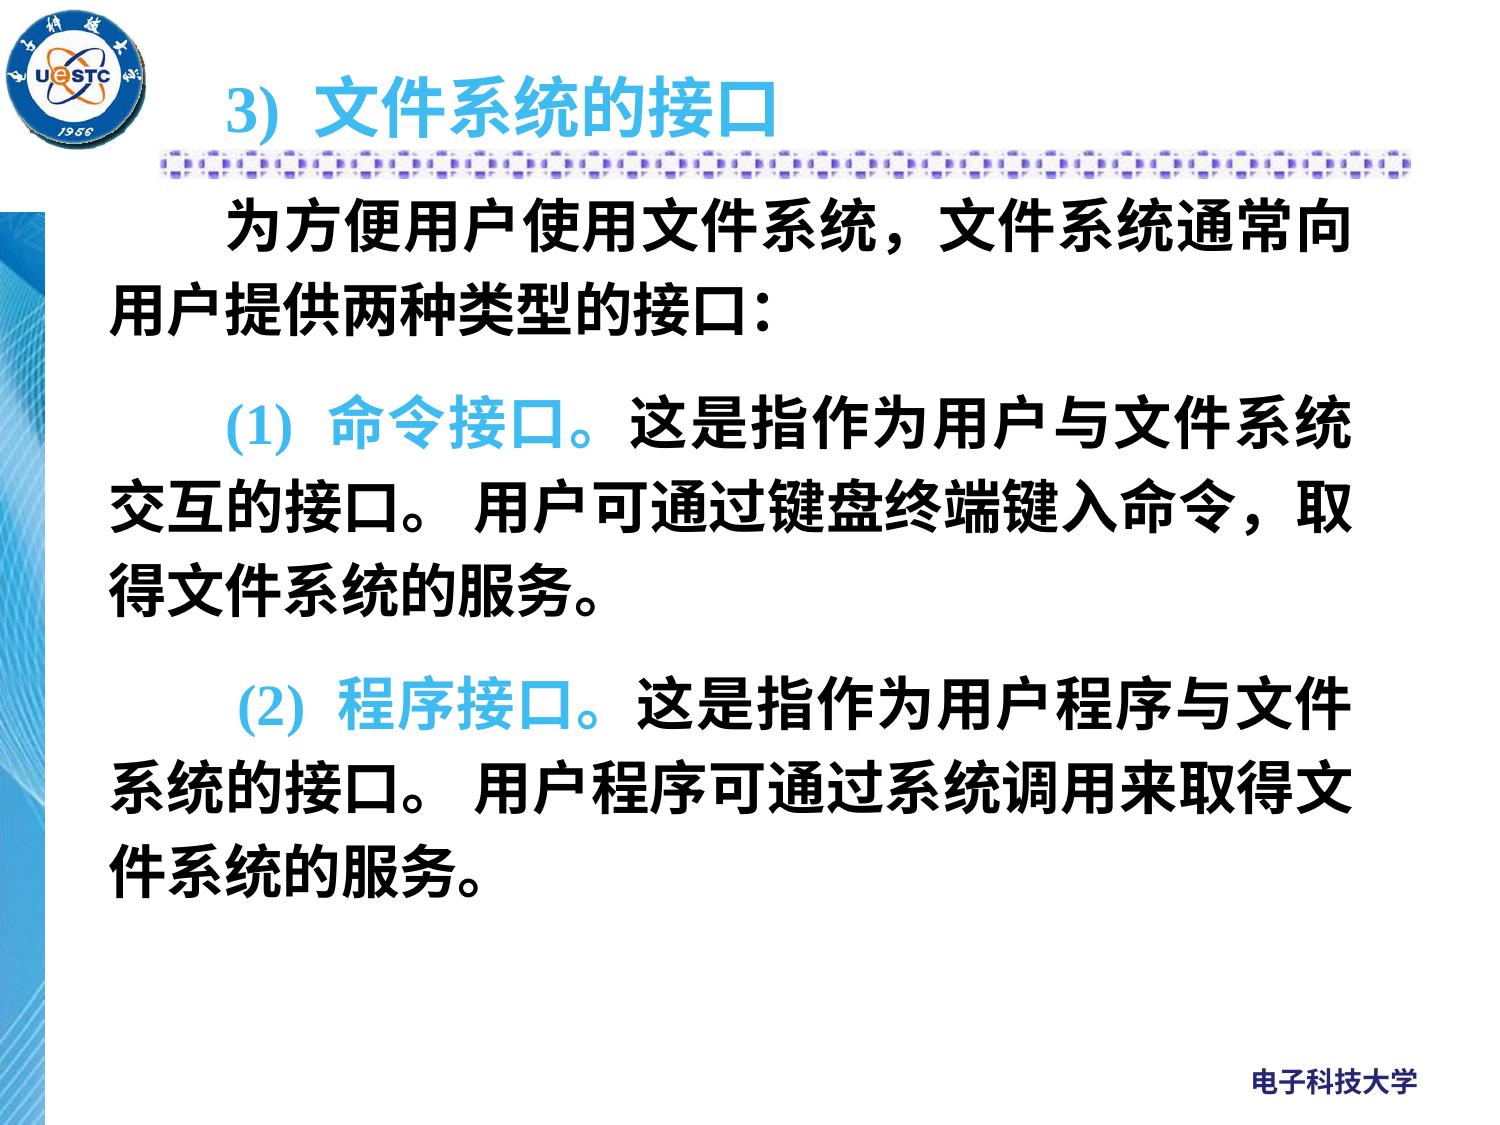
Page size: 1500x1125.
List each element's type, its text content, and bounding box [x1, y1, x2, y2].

picture [5, 0, 146, 150]
text_box 3) 文件系统的接口 为方便用户使用文件系统，文件系统通常向用户提供两种类型的接口： (1) 命令接口。这是指作为用户与文件系统交互的接口。 用户可通过键盘终端键入命令，取得文件系统的服务。 (2) 程序接口。这是指作为用户程序与文件系统的接口。 用户程序可通过系统调用来取得文件系统的服务。 [93, 42, 1369, 913]
picture [1369, 149, 1411, 179]
picture [0, 212, 45, 1125]
